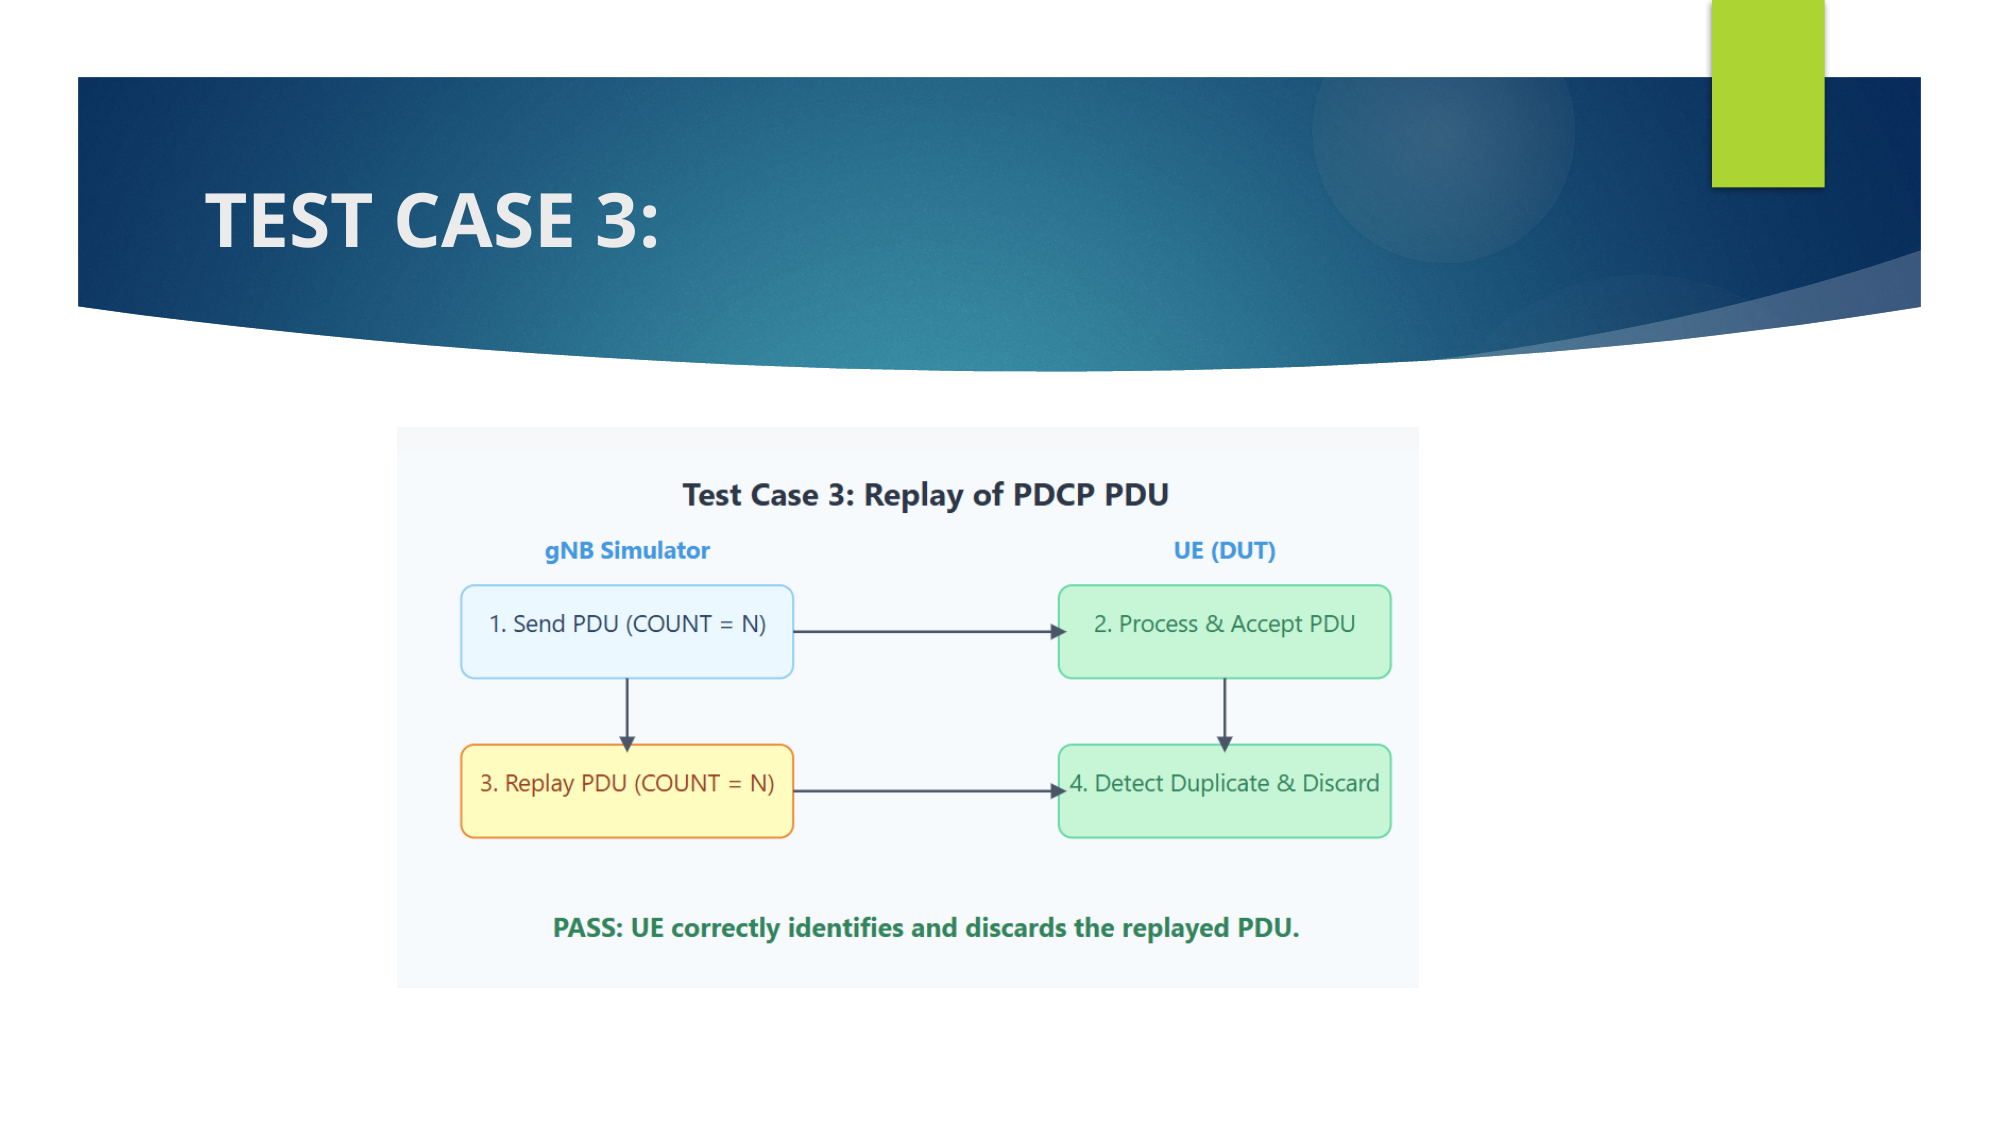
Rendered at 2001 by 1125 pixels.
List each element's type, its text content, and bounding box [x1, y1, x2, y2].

title TEST CASE 3: [189, 159, 1627, 276]
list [397, 426, 1419, 988]
